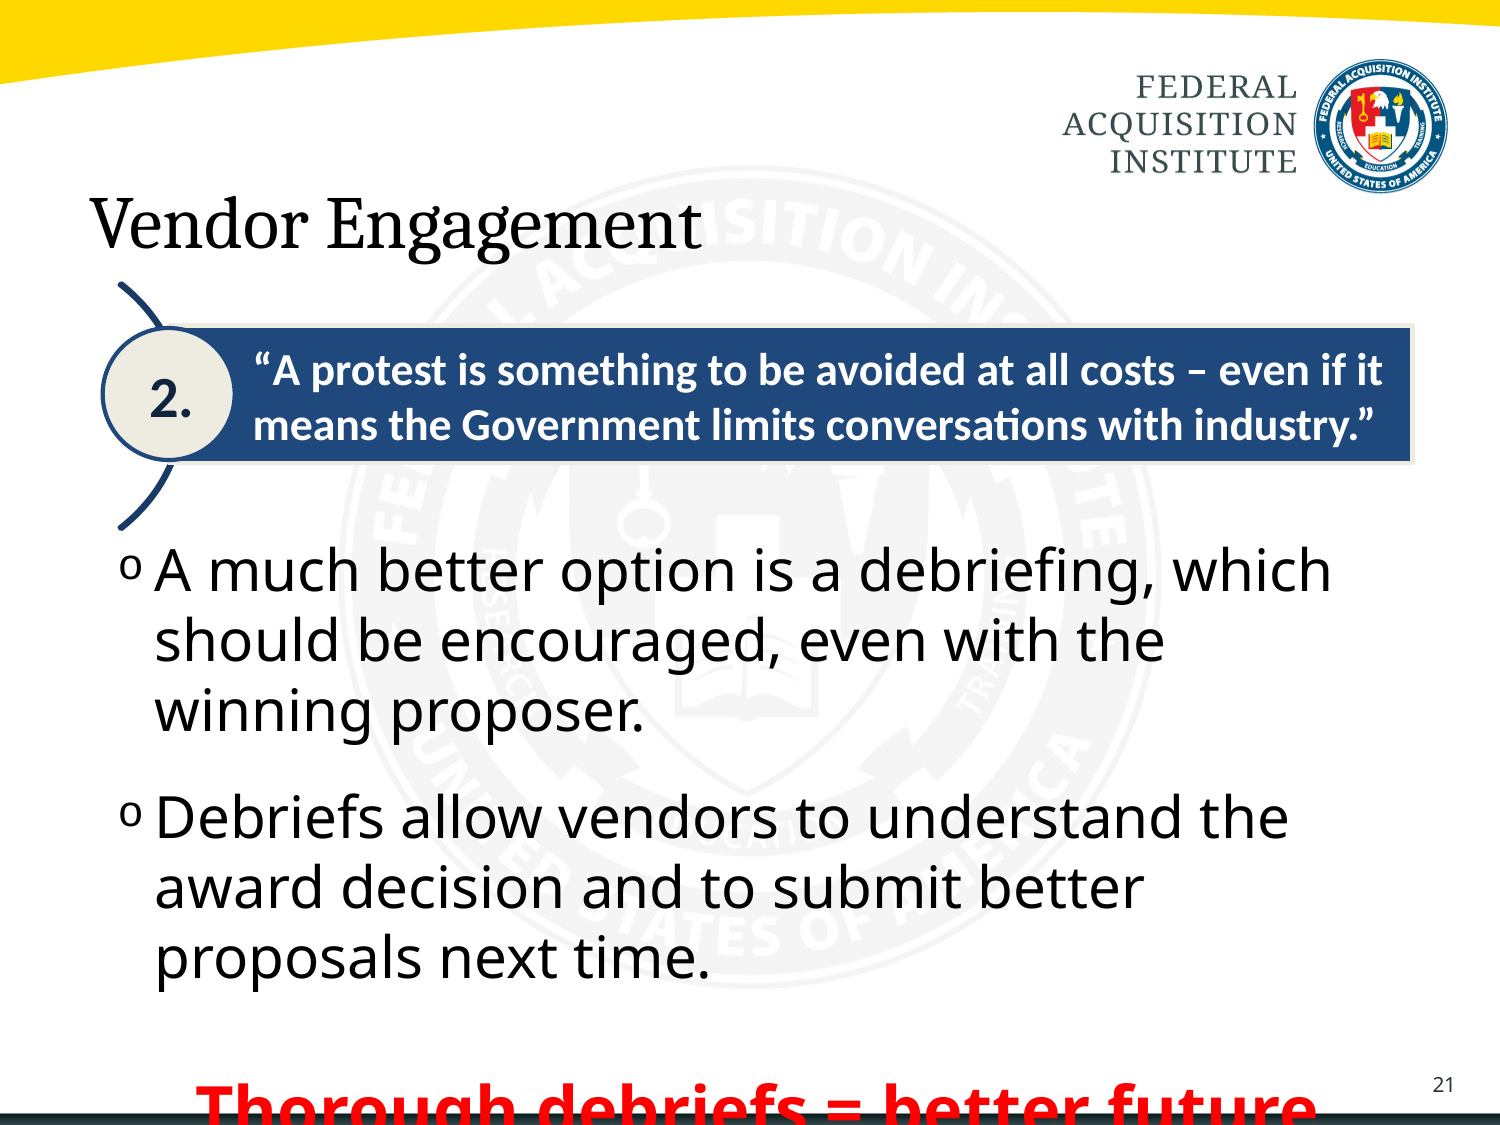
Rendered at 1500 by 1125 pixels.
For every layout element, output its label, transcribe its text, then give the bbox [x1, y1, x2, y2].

list A much better option is a debriefing, which should be encouraged, even with the winning proposer. Debriefs allow vendors to understand the award decision and to submit better proposals next time. Thorough debriefs = better future proposals [102, 582, 1413, 1009]
title Vendor Engagement [75, 172, 988, 241]
slide_number 21 [1415, 1047, 1474, 1107]
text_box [0, 241, 1413, 571]
picture [0, 0, 1500, 1125]
